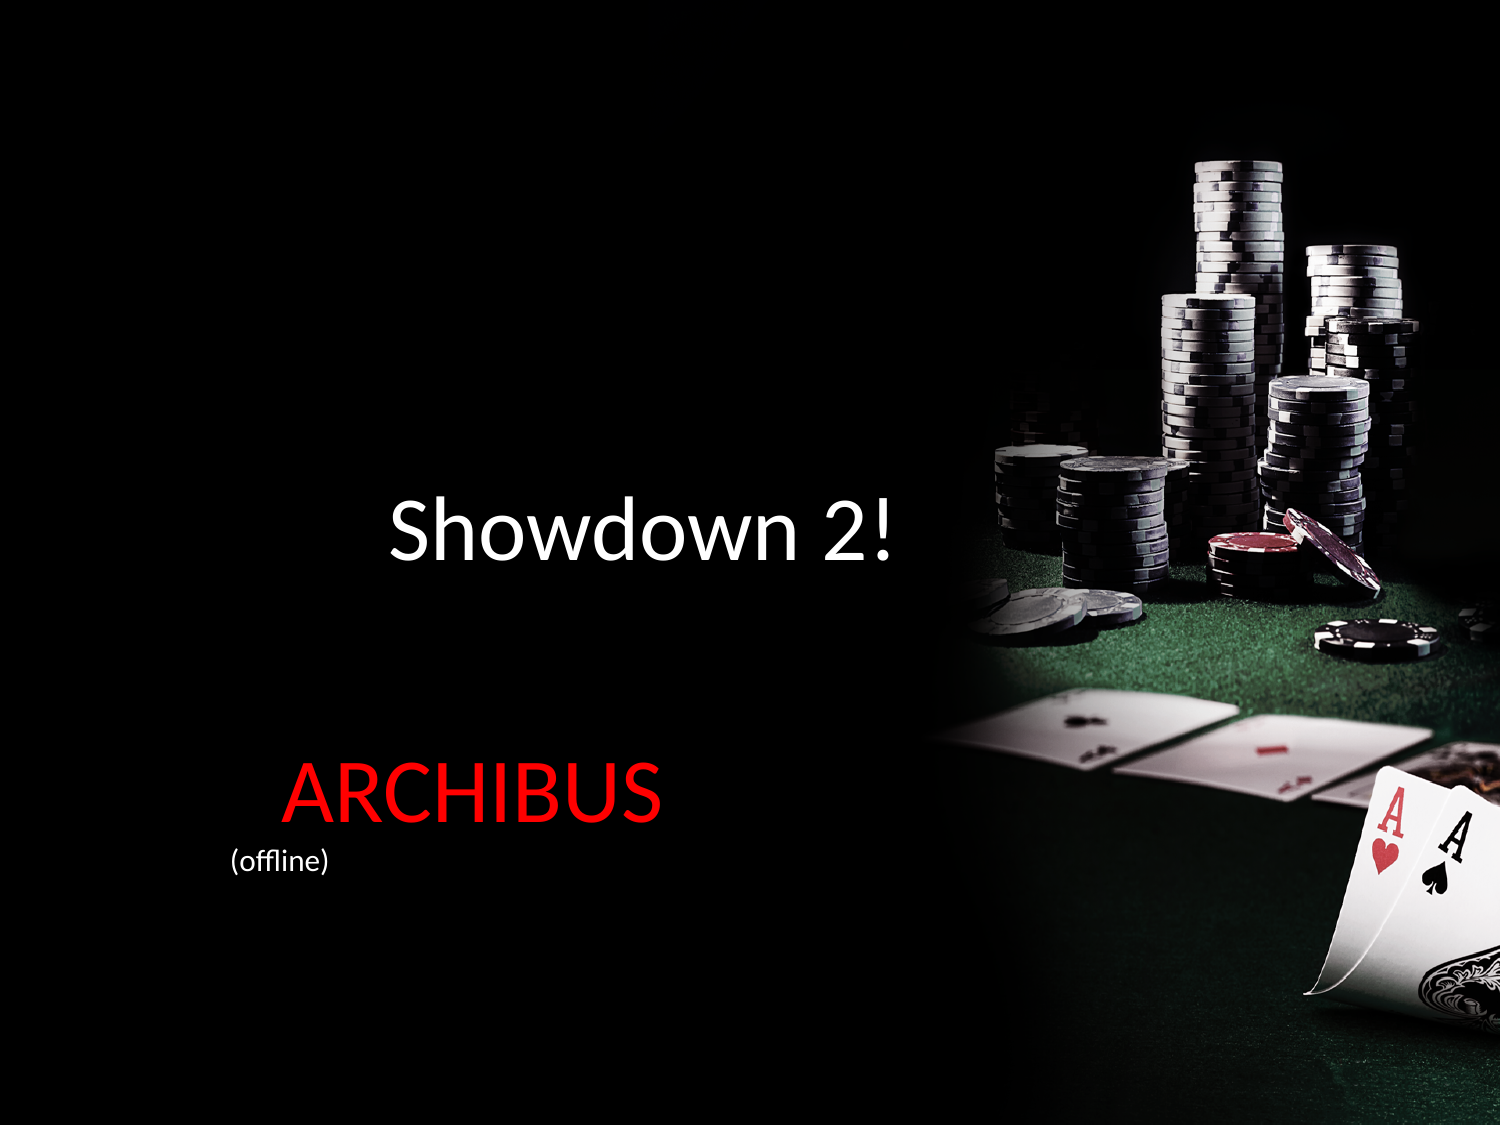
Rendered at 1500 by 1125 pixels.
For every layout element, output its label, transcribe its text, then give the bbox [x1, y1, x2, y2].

picture [0, 0, 1500, 1125]
text_box ARCHIBUS (offline) [214, 710, 732, 898]
title Showdown 2! [75, 429, 1212, 618]
